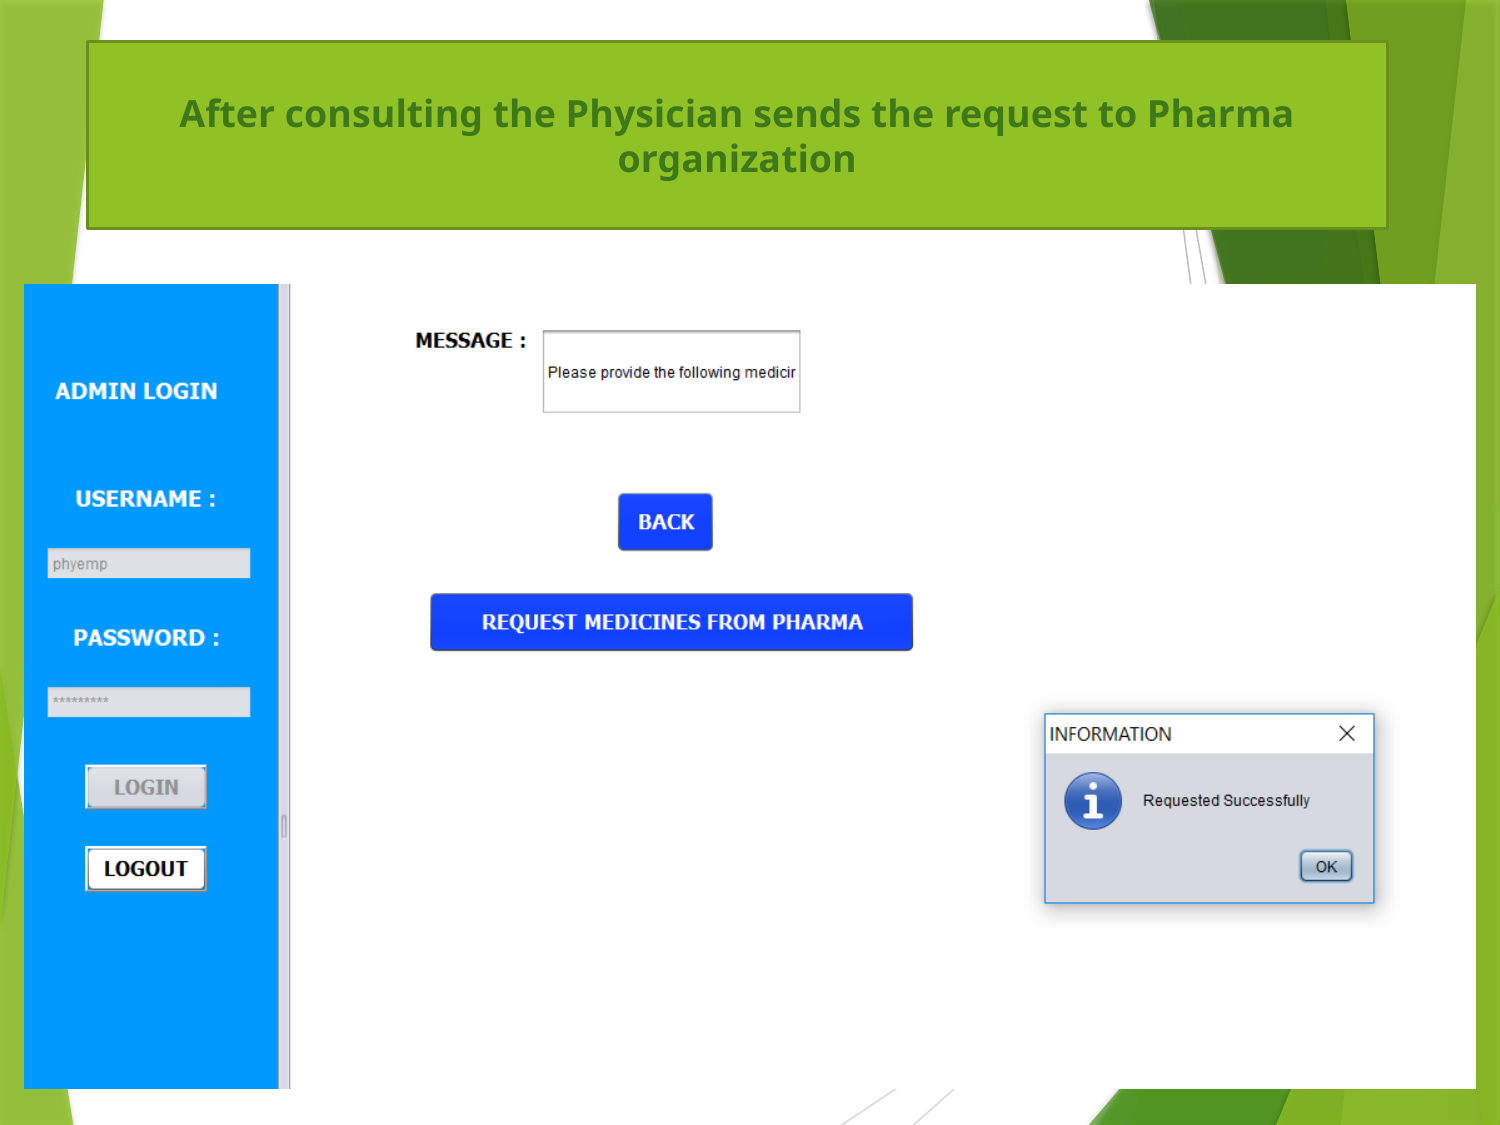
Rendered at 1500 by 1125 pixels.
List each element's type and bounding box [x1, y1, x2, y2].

text_box [0, 0, 1500, 1125]
picture [23, 283, 1477, 1089]
